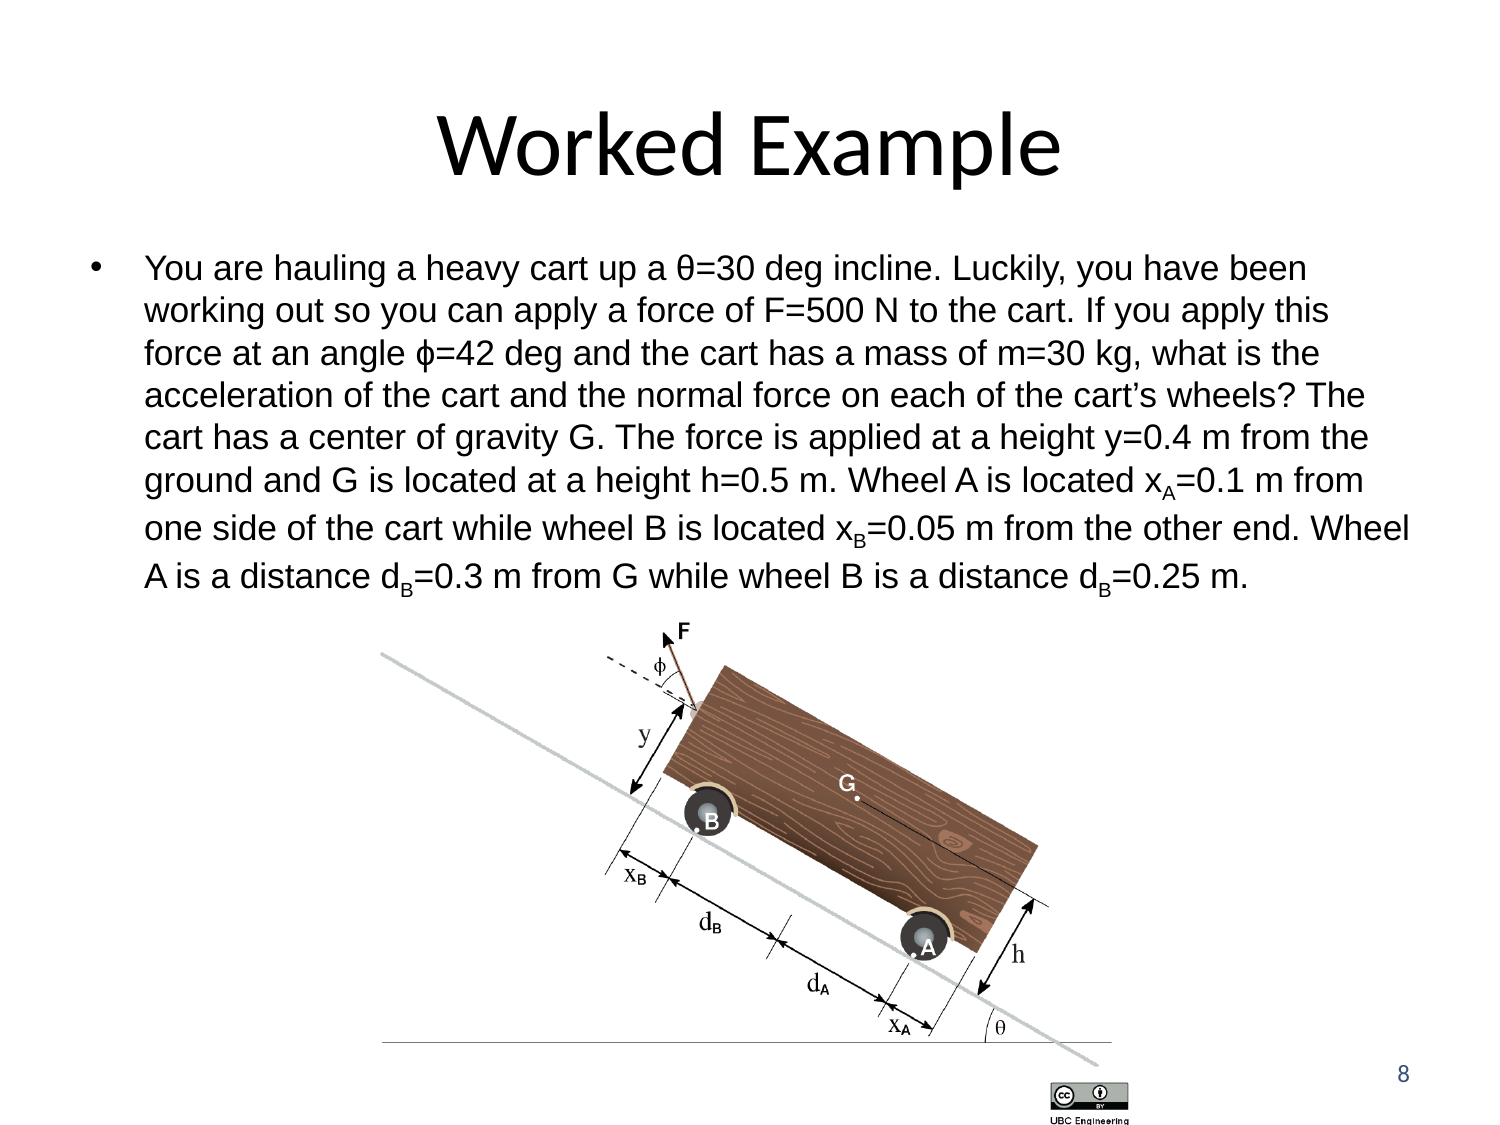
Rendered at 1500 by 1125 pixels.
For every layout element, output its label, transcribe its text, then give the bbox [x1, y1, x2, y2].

picture [335, 499, 1165, 1125]
slide_number 8 [1169, 1042, 1425, 1103]
title Worked Example [75, 45, 1425, 233]
list You are hauling a heavy cart up a θ=30 deg incline. Luckily, you have been working out so you can apply a force of F=500 N to the cart. If you apply this force at an angle ϕ=42 deg and the cart has a mass of m=30 kg, what is the acceleration of the cart and the normal force on each of the cart’s wheels? The cart has a center of gravity G. The force is applied at a height y=0.4 m from the ground and G is located at a height h=0.5 m. Wheel A is located xA=0.1 m from one side of the cart while wheel B is located xB=0.05 m from the other end. Wheel A is a distance dB=0.3 m from G while wheel B is a distance dB=0.25 m. [75, 237, 1425, 688]
